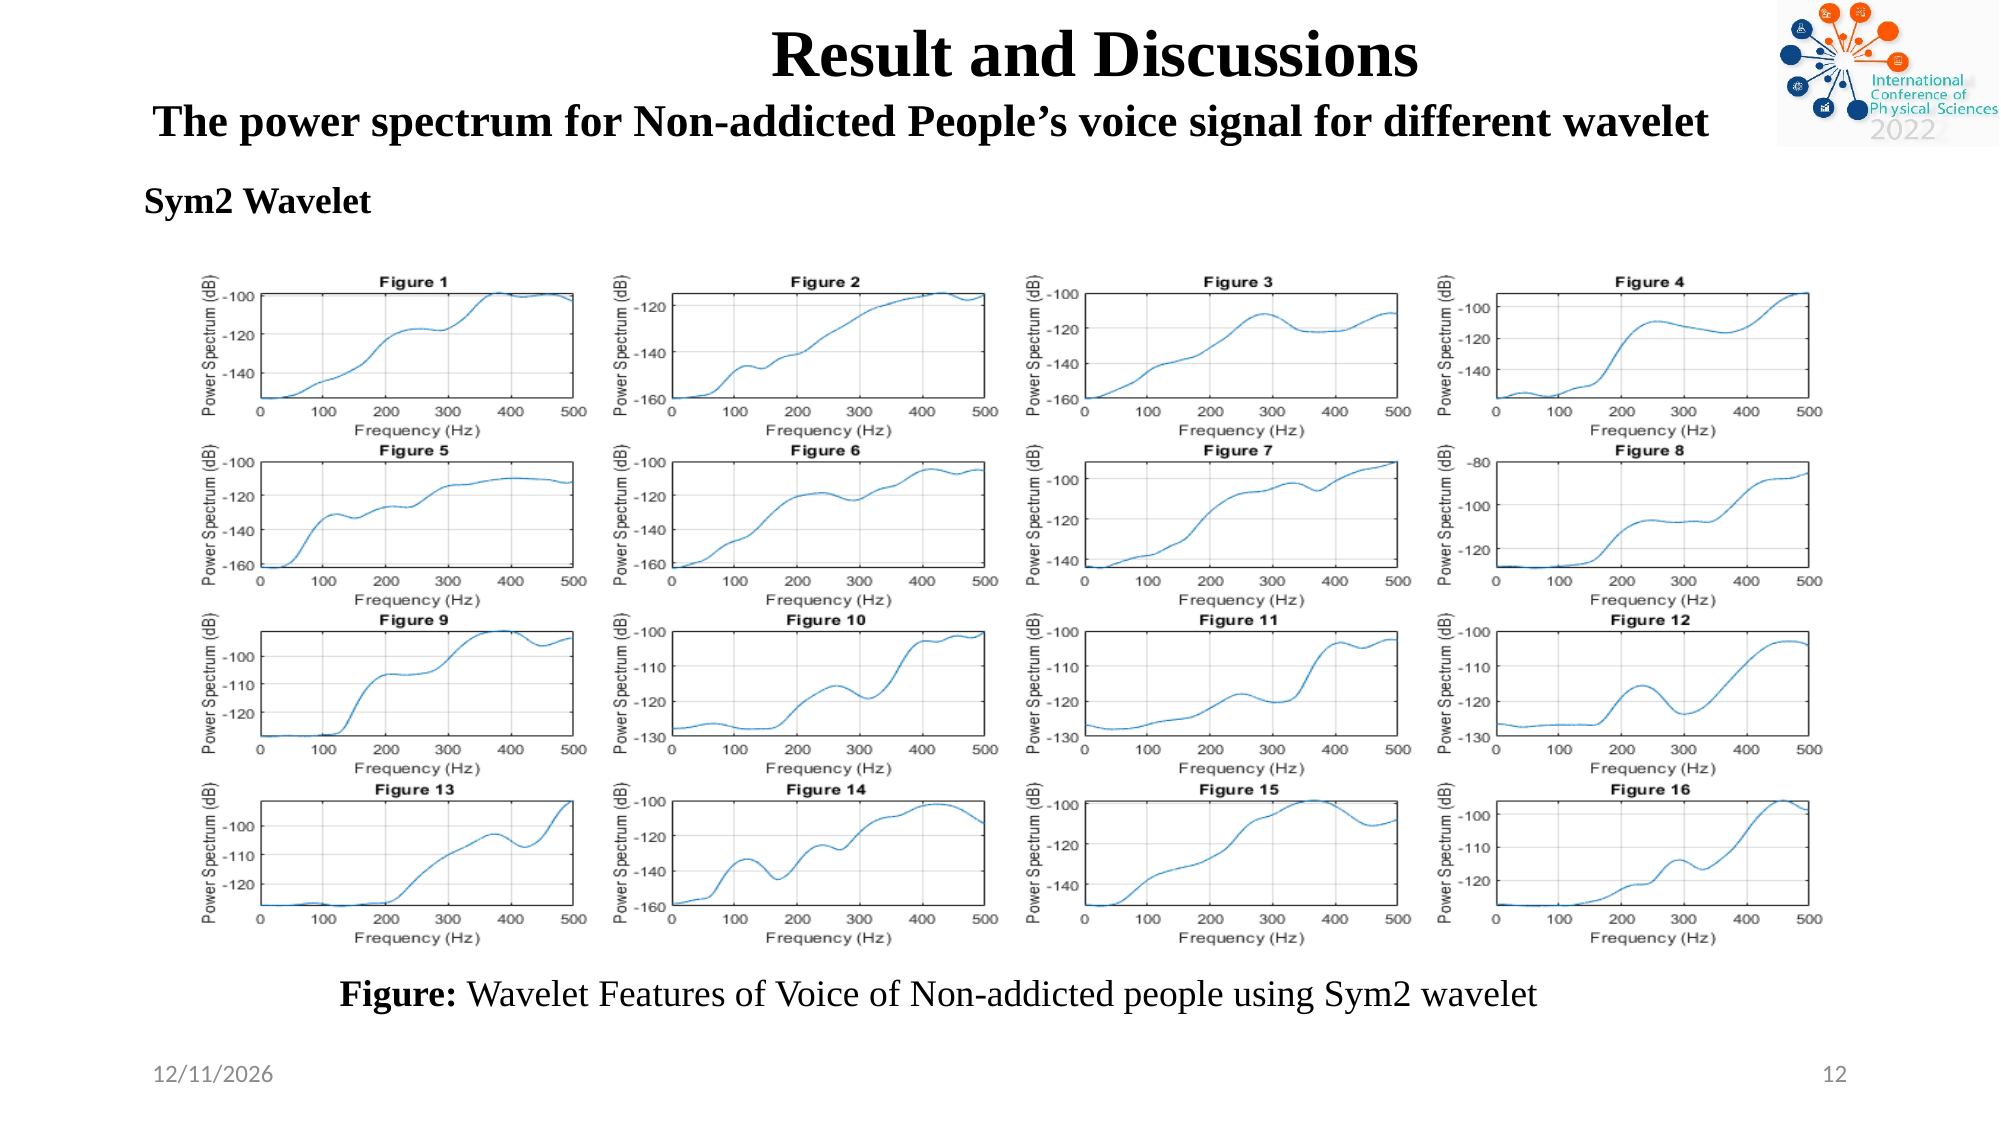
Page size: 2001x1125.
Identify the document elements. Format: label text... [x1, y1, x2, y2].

text_box Result and Discussions [756, 2, 1549, 97]
title The power spectrum for Non-addicted People’s voice signal for different wavelet [137, 69, 1778, 175]
text_box Sym2 Wavelet [129, 146, 387, 229]
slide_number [137, 1042, 588, 1103]
slide_number 12 [1412, 1042, 1863, 1103]
text_box Figure: Wavelet Features of Voice of Non-addicted people using Sym2 wavelet [324, 1002, 1675, 1021]
picture [1777, 0, 1999, 147]
picture [0, 229, 2000, 1002]
